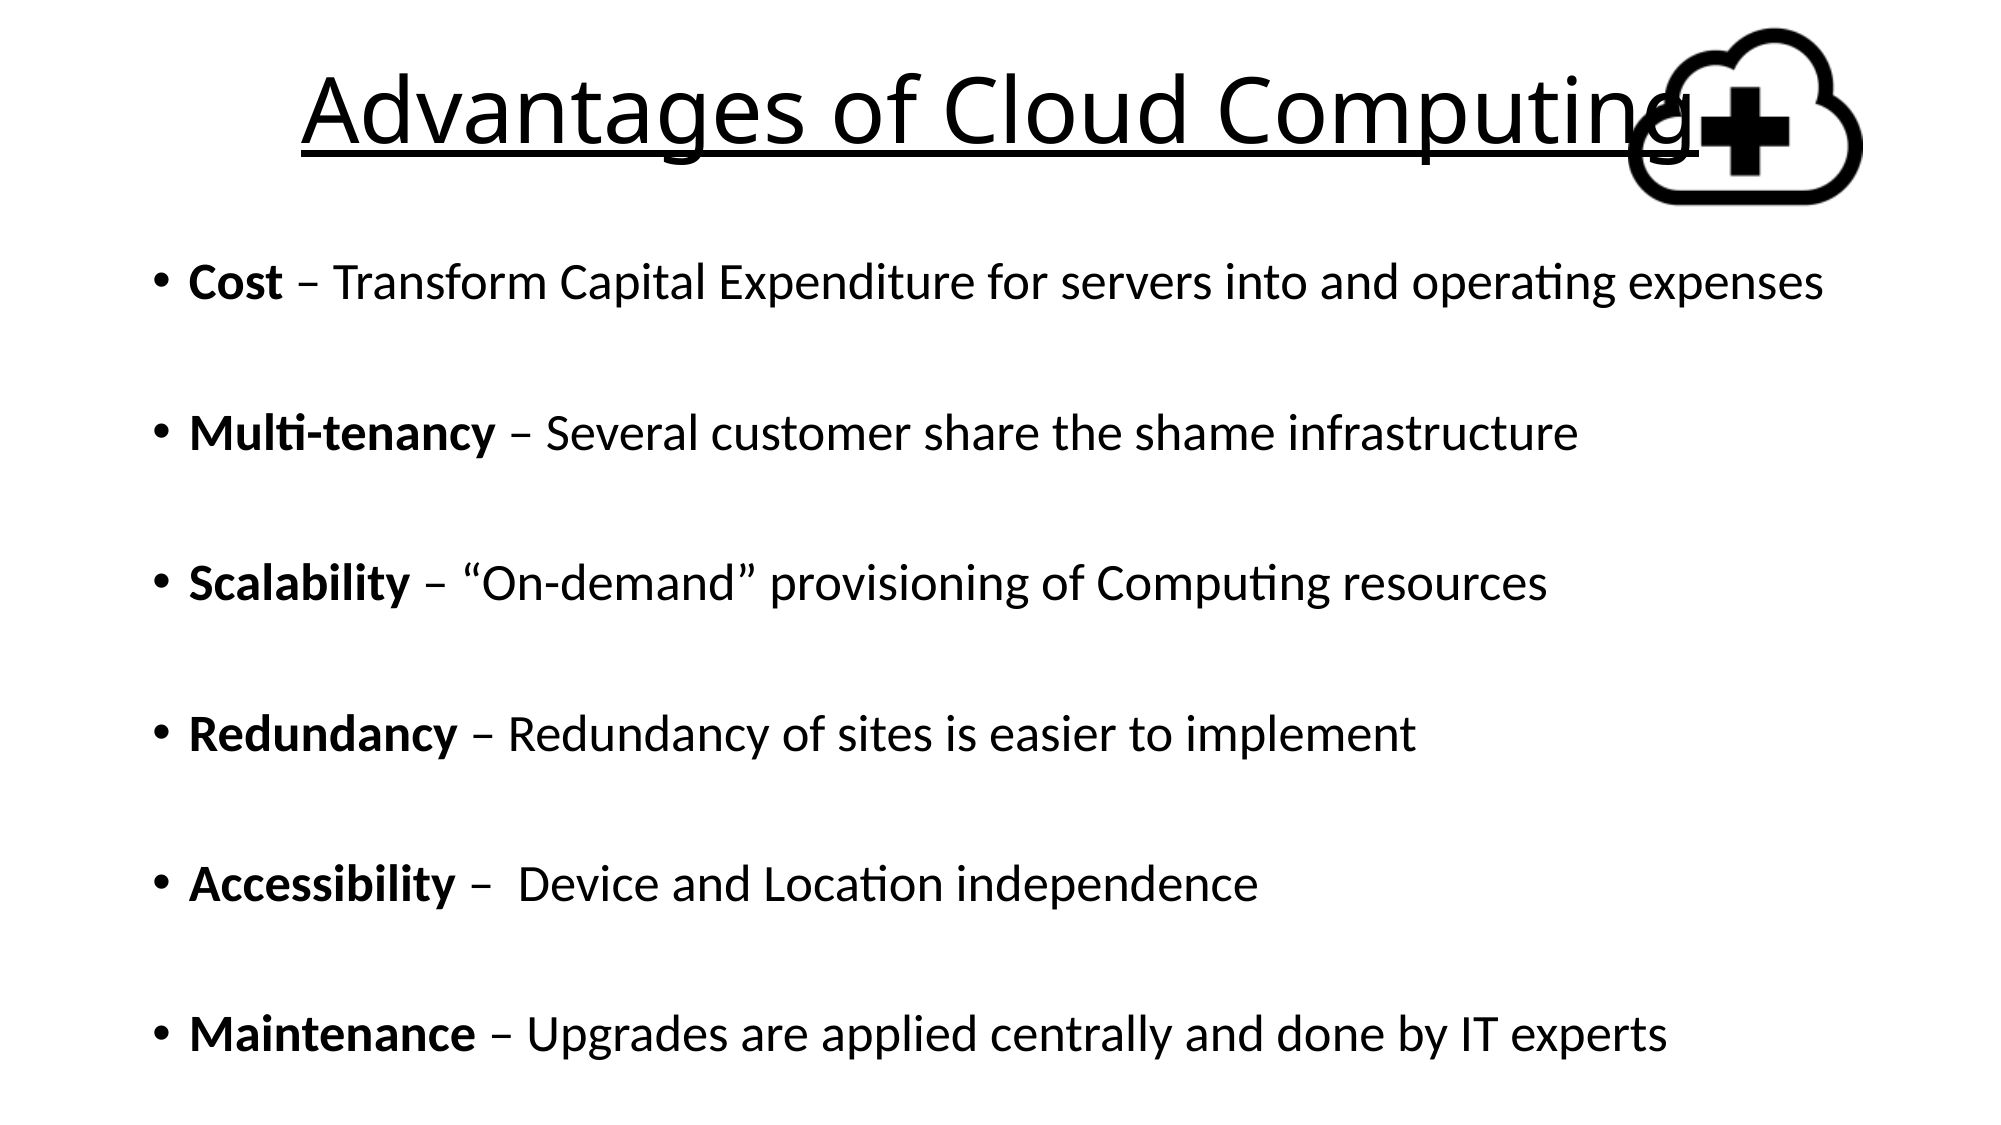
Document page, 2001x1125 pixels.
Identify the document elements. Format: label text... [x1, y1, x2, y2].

title Advantages of Cloud Computing [137, 59, 1863, 246]
picture [1628, 0, 1863, 235]
list Cost – Transform Capital Expenditure for servers into and operating expenses Multi-tenancy – Several customer share the shame infrastructure Scalability – “On-demand” provisioning of Computing resources Redundancy – Redundancy of sites is easier to implement Accessibility – Device and Location independence Maintenance – Upgrades are applied centrally and done by IT experts [137, 246, 1964, 1076]
